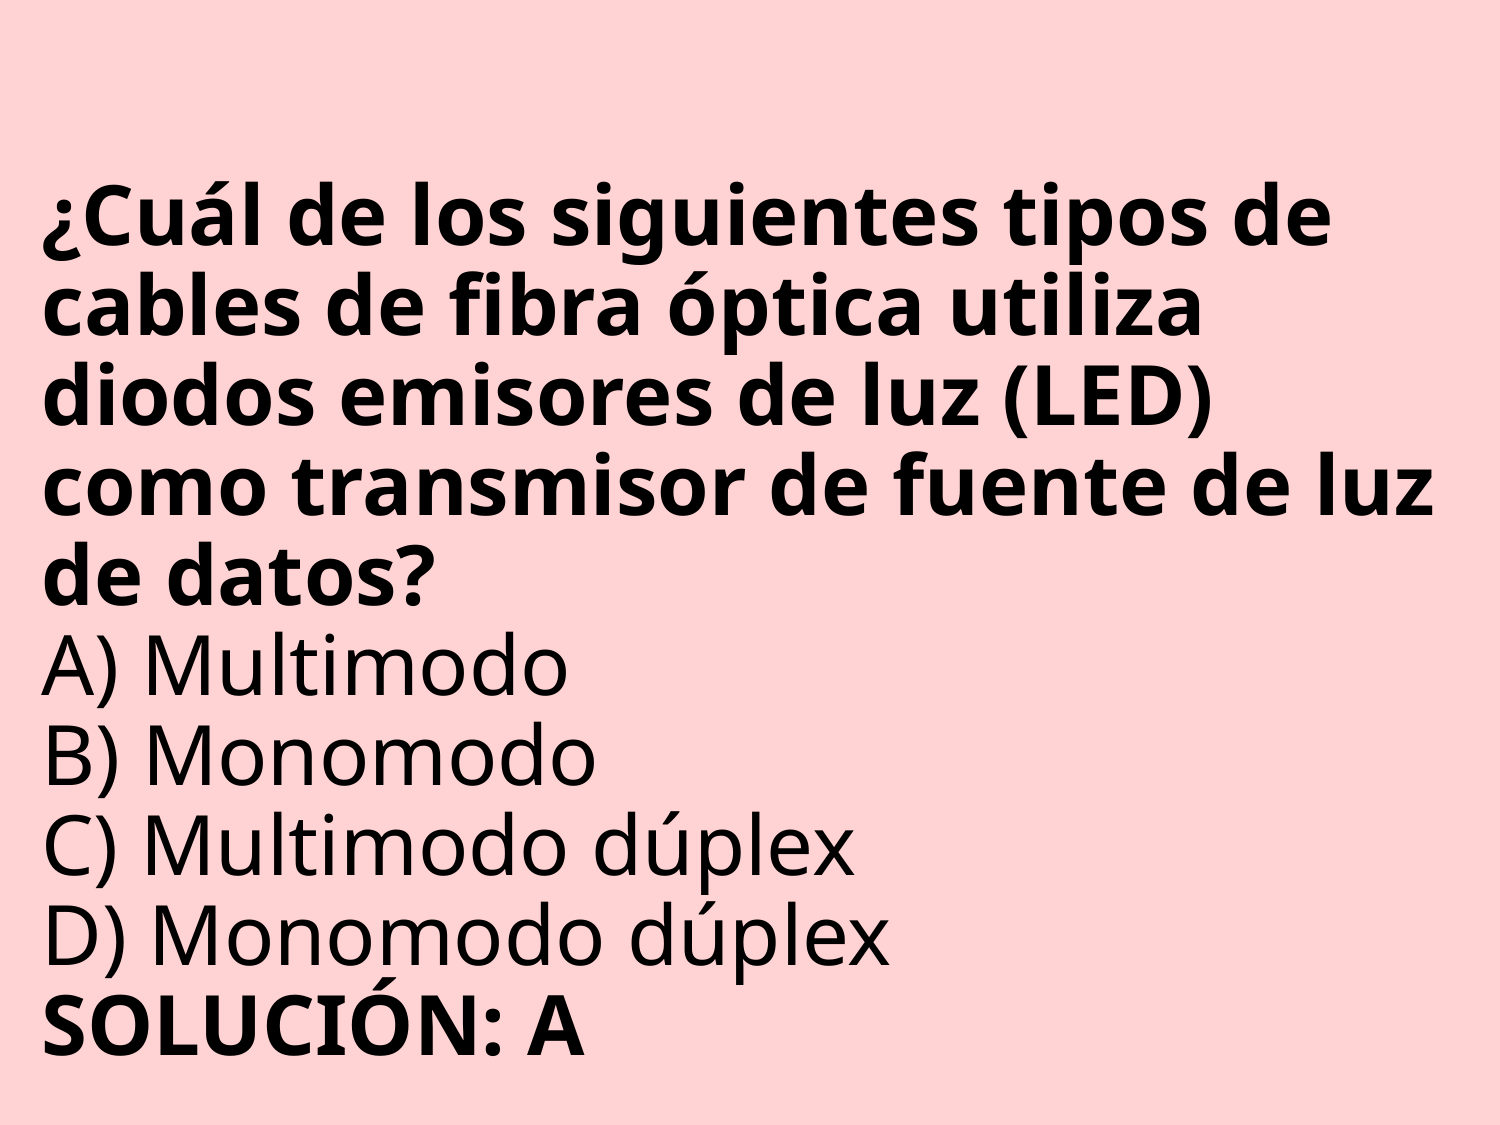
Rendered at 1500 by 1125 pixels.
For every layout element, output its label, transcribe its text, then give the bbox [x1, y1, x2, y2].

title ¿Cuál de los siguientes tipos de cables de fibra óptica utiliza diodos emisores de luz (LED) como transmisor de fuente de luz de datos? A) Multimodo B) Monomodo C) Multimodo dúplex D) Monomodo dúplex SOLUCIÓN: A [26, 166, 1469, 960]
